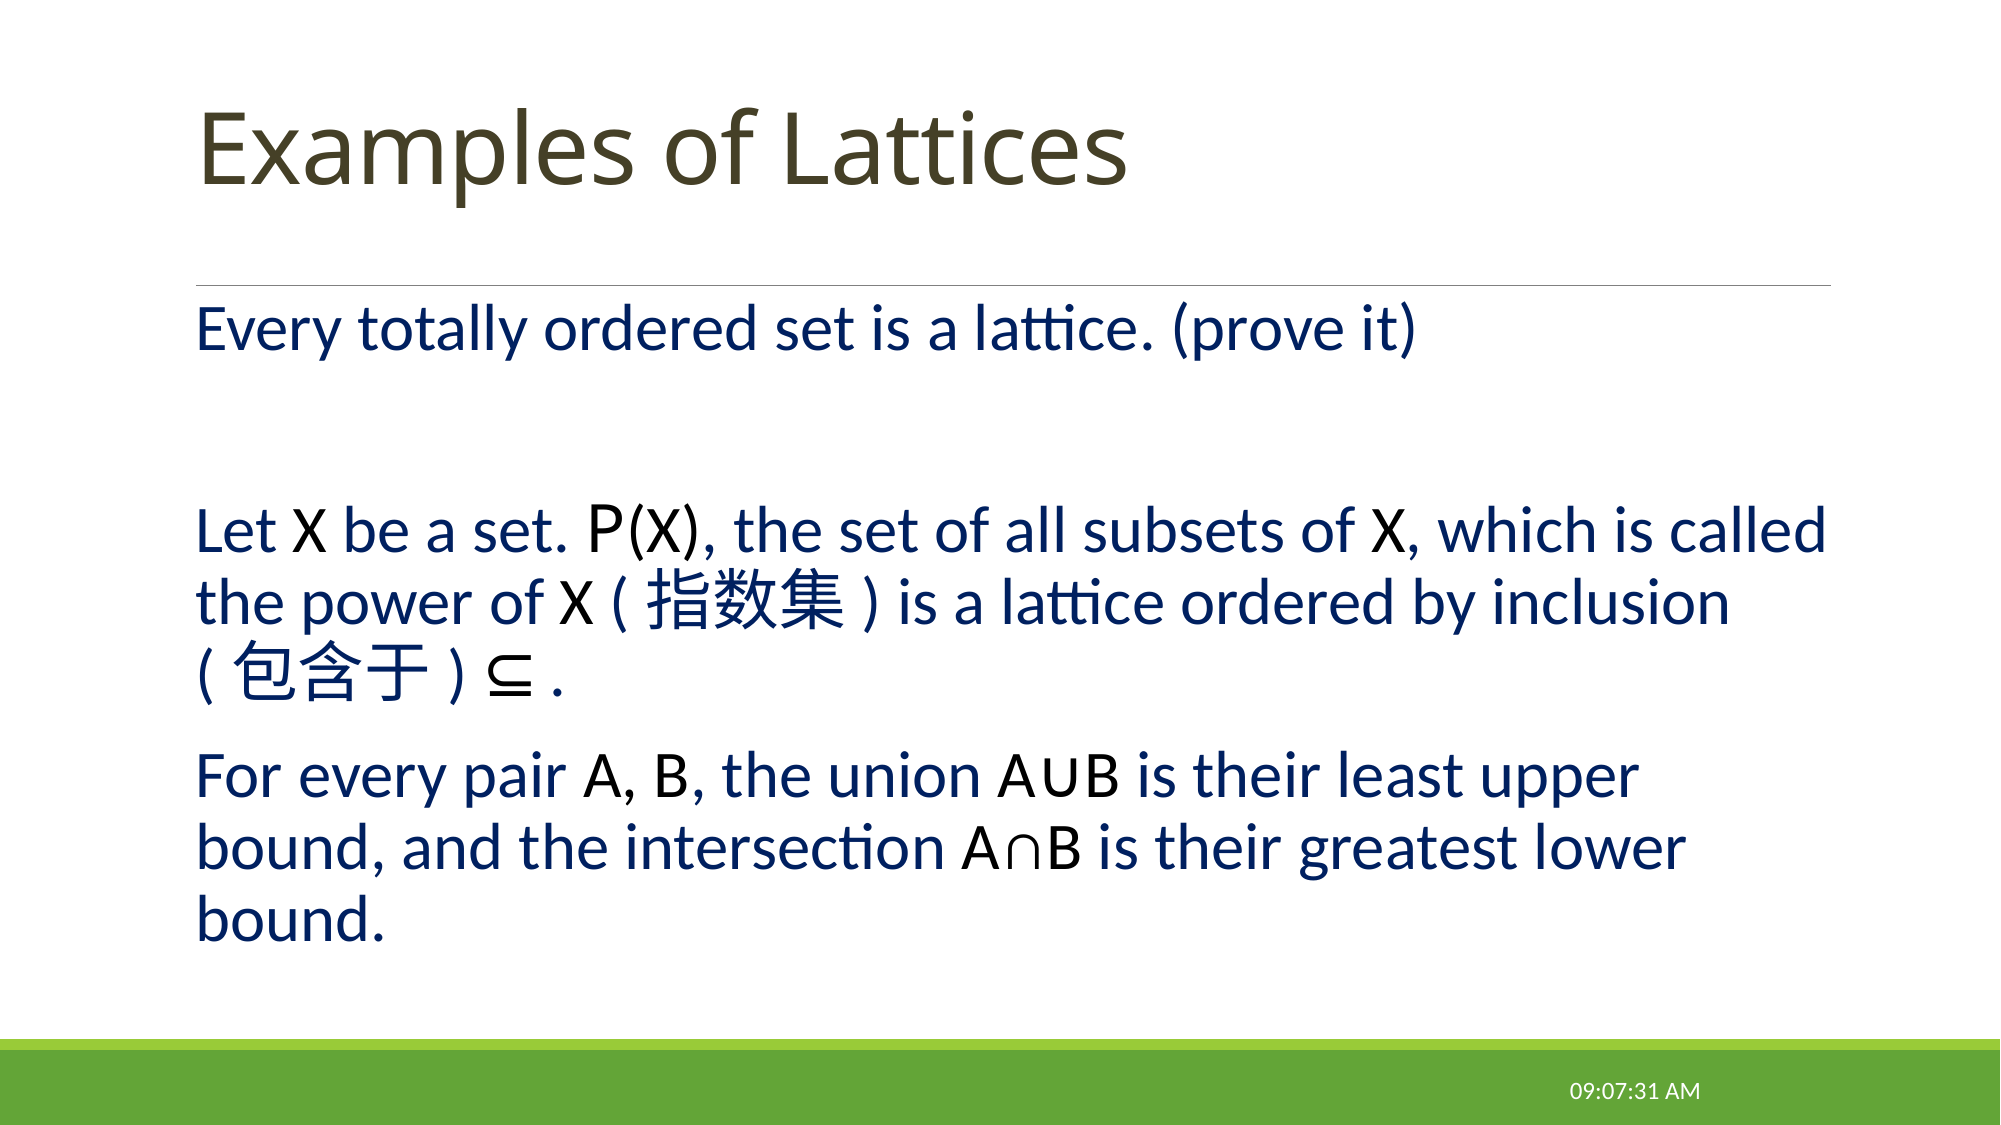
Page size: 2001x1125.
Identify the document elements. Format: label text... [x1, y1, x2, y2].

title Examples of Lattices [180, 47, 1830, 213]
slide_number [1554, 1059, 1961, 1120]
list Every totally ordered set is a lattice. (prove it) Let X be a set. P(X), the set of all subsets of X, which is called the power of X (指数集) is a lattice ordered by inclusion (包含于) ⊆. For every pair A, B, the union A∪B is their least upper bound, and the intersection A∩B is their greatest lower bound. [180, 284, 1830, 1040]
